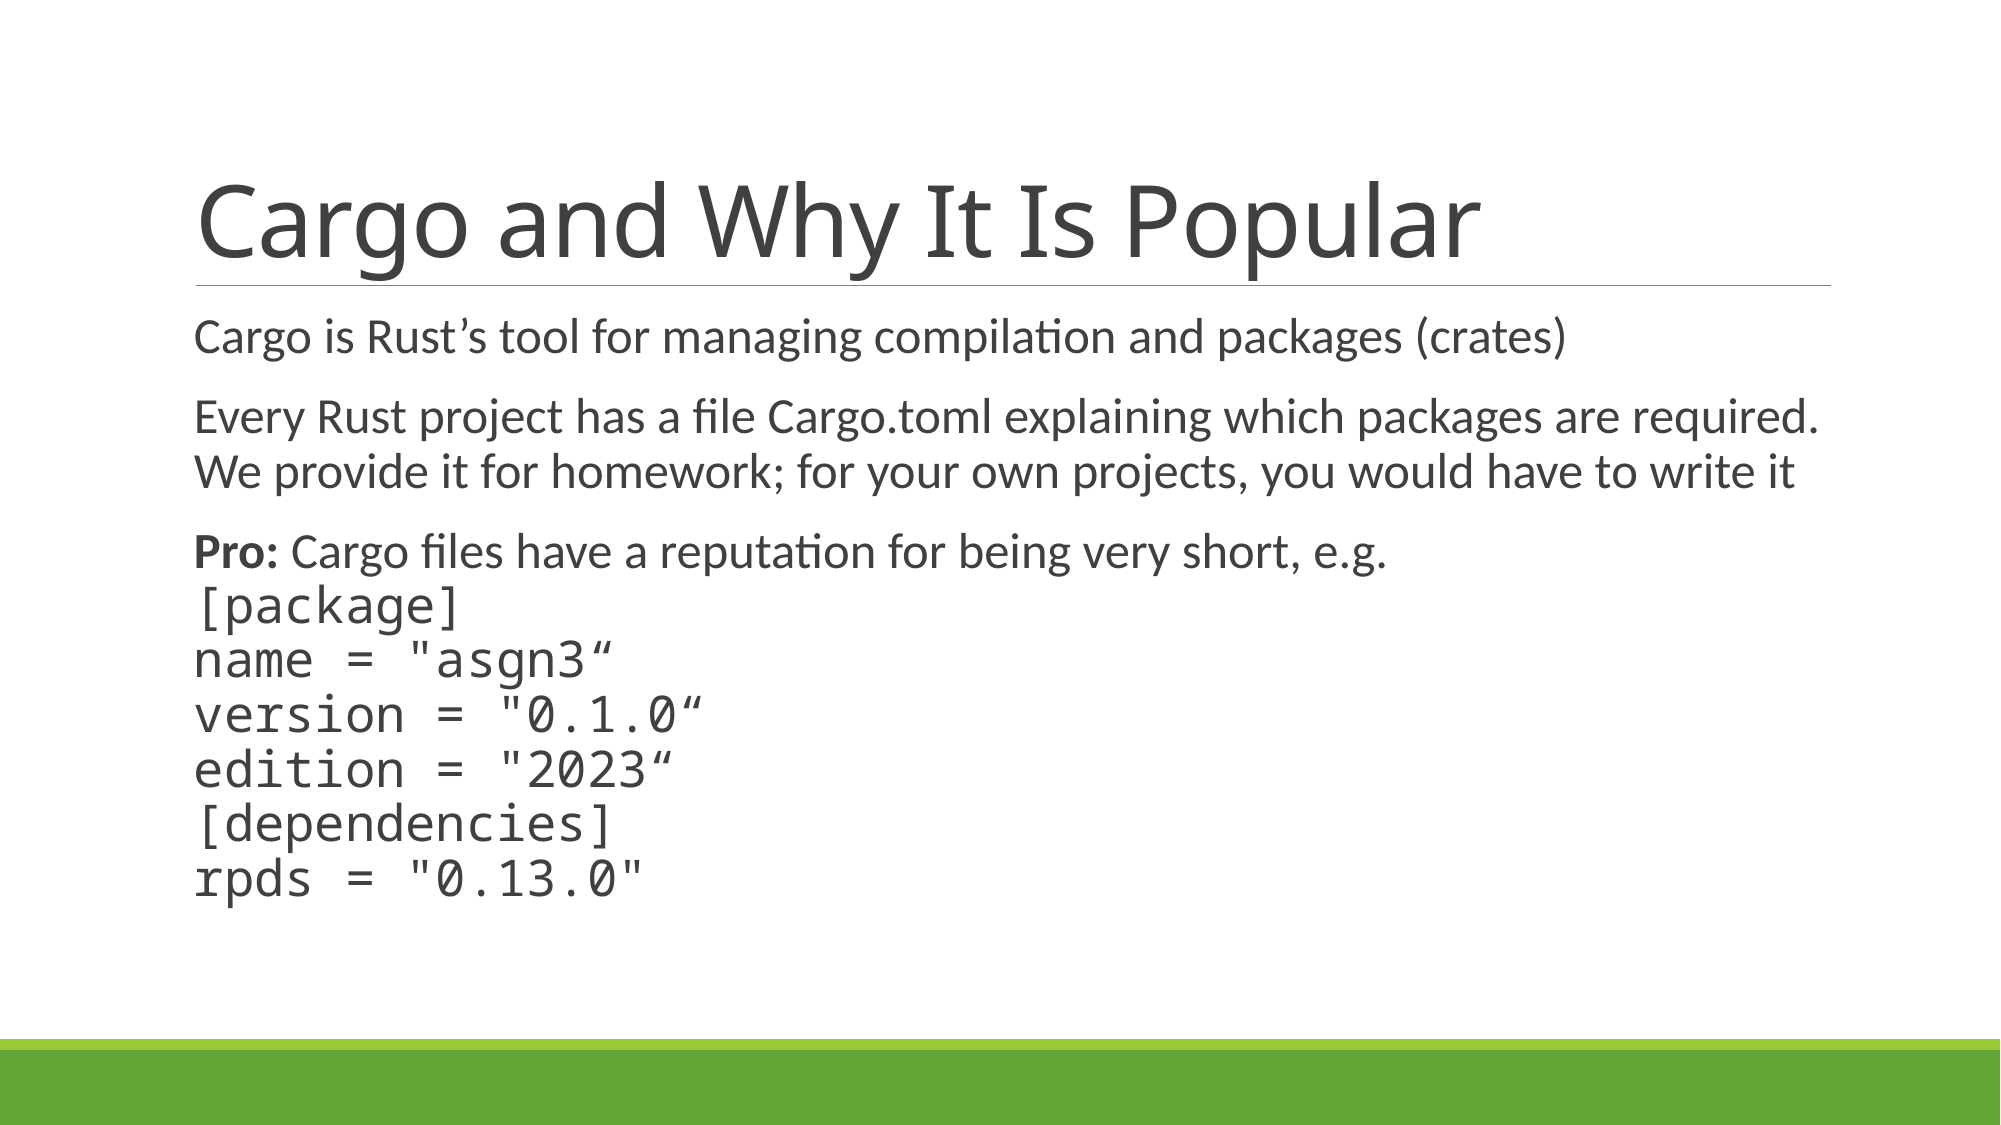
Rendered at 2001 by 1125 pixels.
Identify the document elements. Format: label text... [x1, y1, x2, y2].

title Cargo and Why It Is Popular [180, 47, 1830, 285]
list Cargo is Rust’s tool for managing compilation and packages (crates) Every Rust project has a file Cargo.toml explaining which packages are required. We provide it for homework; for your own projects, you would have to write it Pro: Cargo files have a reputation for being very short, e.g. [package] name = "asgn3“ version = "0.1.0“ edition = "2023“ [dependencies] rpds = "0.13.0" [180, 302, 1830, 963]
